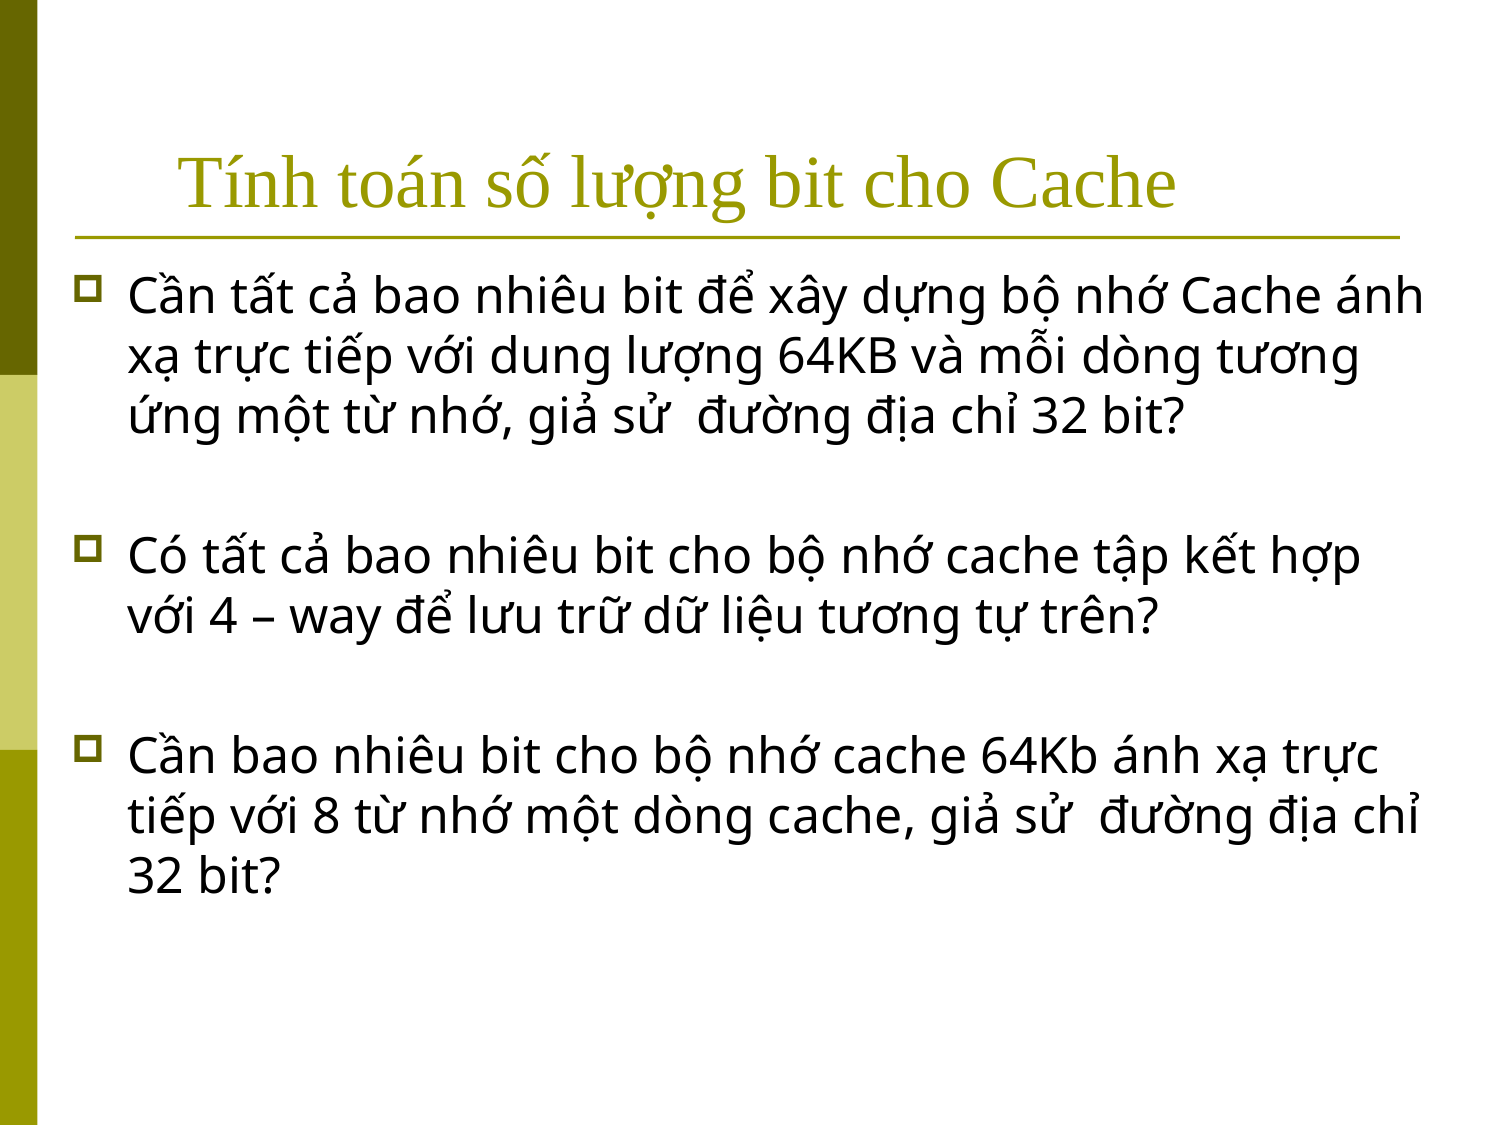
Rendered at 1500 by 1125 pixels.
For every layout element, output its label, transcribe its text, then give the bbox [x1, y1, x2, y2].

title Tính toán số lượng bit cho Cache [162, 42, 1338, 231]
list Cần tất cả bao nhiêu bit để xây dựng bộ nhớ Cache ánh xạ trực tiếp với dung lượng 64KB và mỗi dòng tương ứng một từ nhớ, giả sử đường địa chỉ 32 bit? Có tất cả bao nhiêu bit cho bộ nhớ cache tập kết hợp với 4 – way để lưu trữ dữ liệu tương tự trên? Cần bao nhiêu bit cho bộ nhớ cache 64Kb ánh xạ trực tiếp với 8 từ nhớ một dòng cache, giả sử đường địa chỉ 32 bit? [56, 256, 1444, 869]
